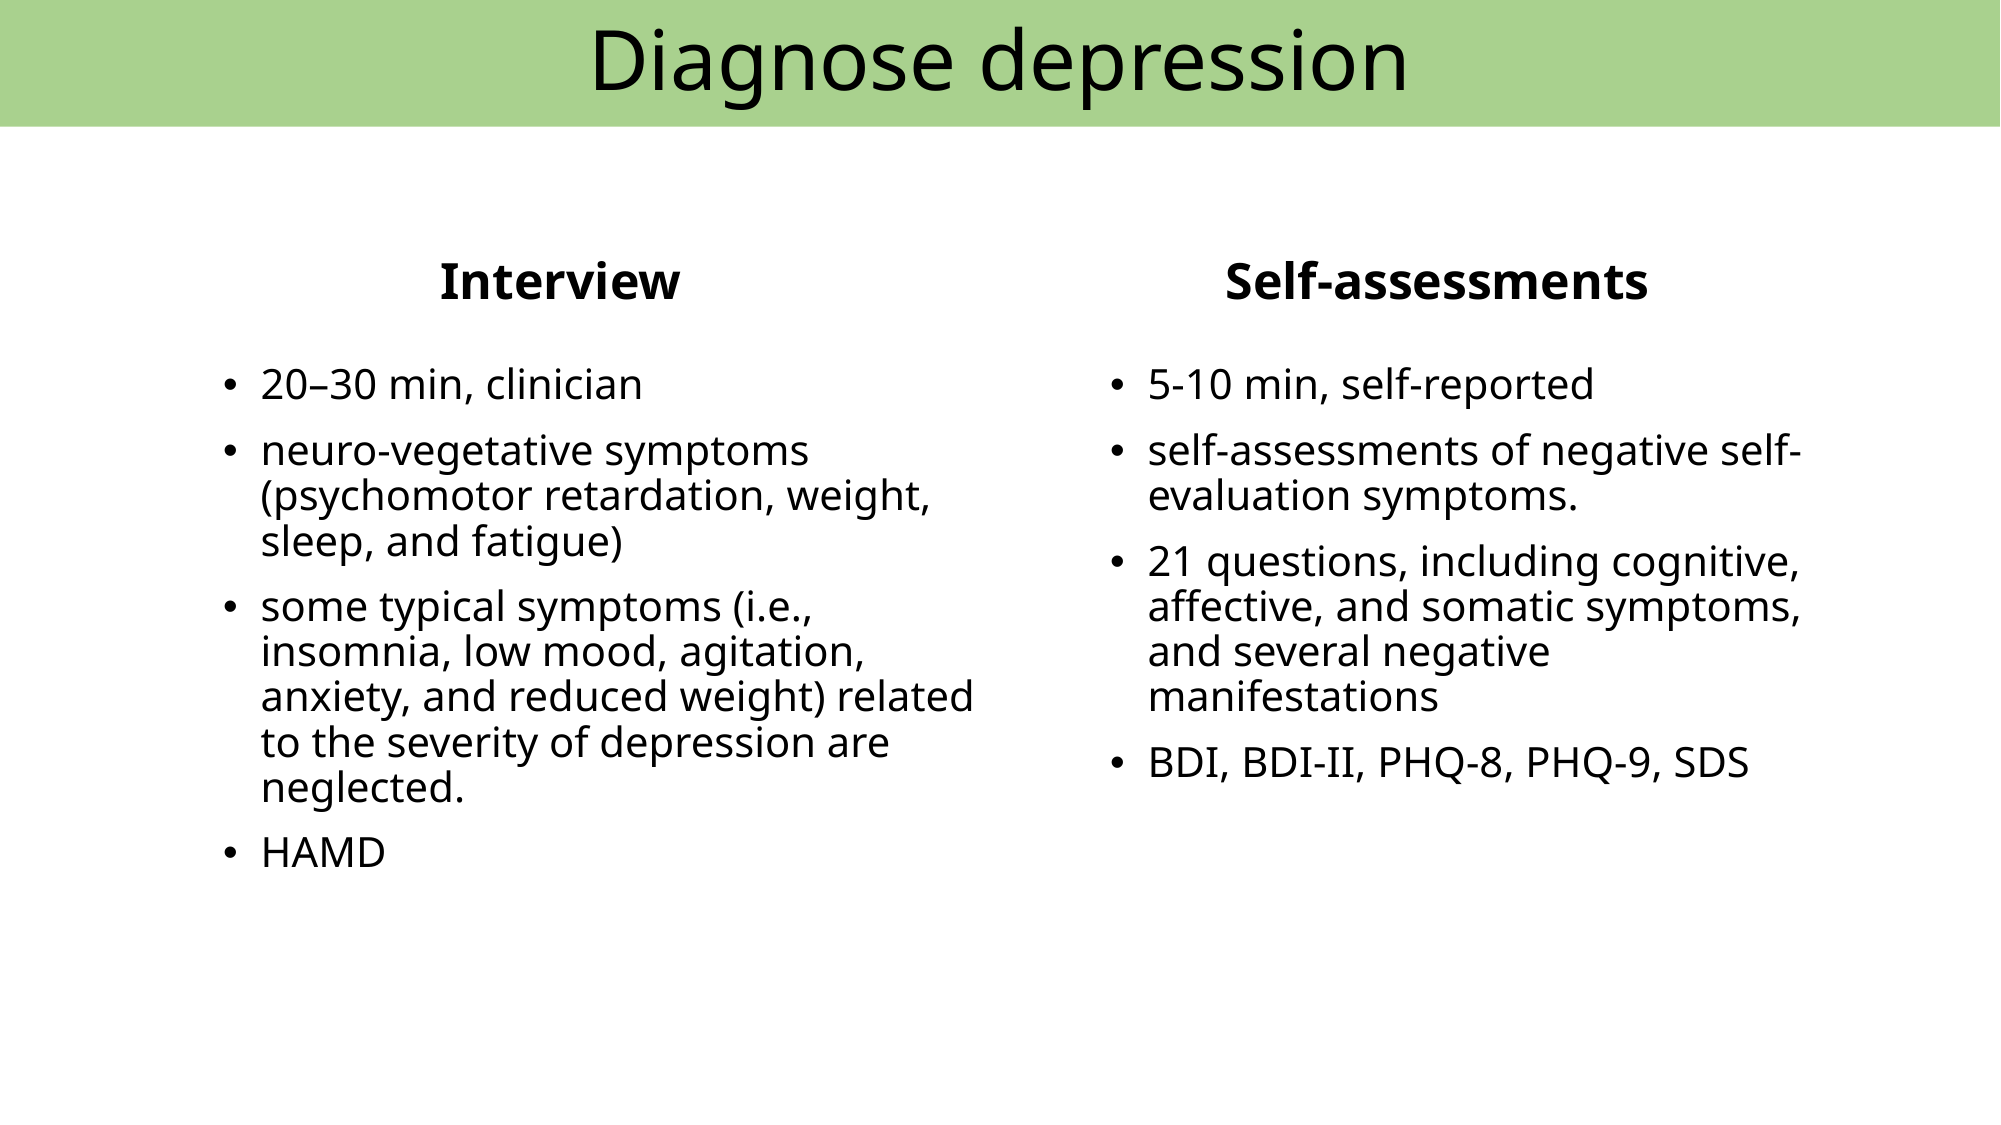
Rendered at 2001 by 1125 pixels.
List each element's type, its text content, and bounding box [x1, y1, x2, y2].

text_box Diagnose depression [0, 0, 2000, 127]
list 5-10 min, self-reported self-assessments of negative self-evaluation symptoms. 21 questions, including cognitive, affective, and somatic symptoms, and several negative manifestations BDI, BDI-II, PHQ-8, PHQ-9, SDS [1095, 356, 1863, 1016]
list Self-assessments [1012, 236, 1863, 319]
list 20–30 min, clinician neuro-vegetative symptoms (psychomotor retardation, weight, sleep, and fatigue) some typical symptoms (i.e., insomnia, low mood, agitation, anxiety, and reduced weight) related to the severity of depression are neglected. HAMD [208, 356, 1000, 1016]
list Interview [137, 236, 984, 319]
